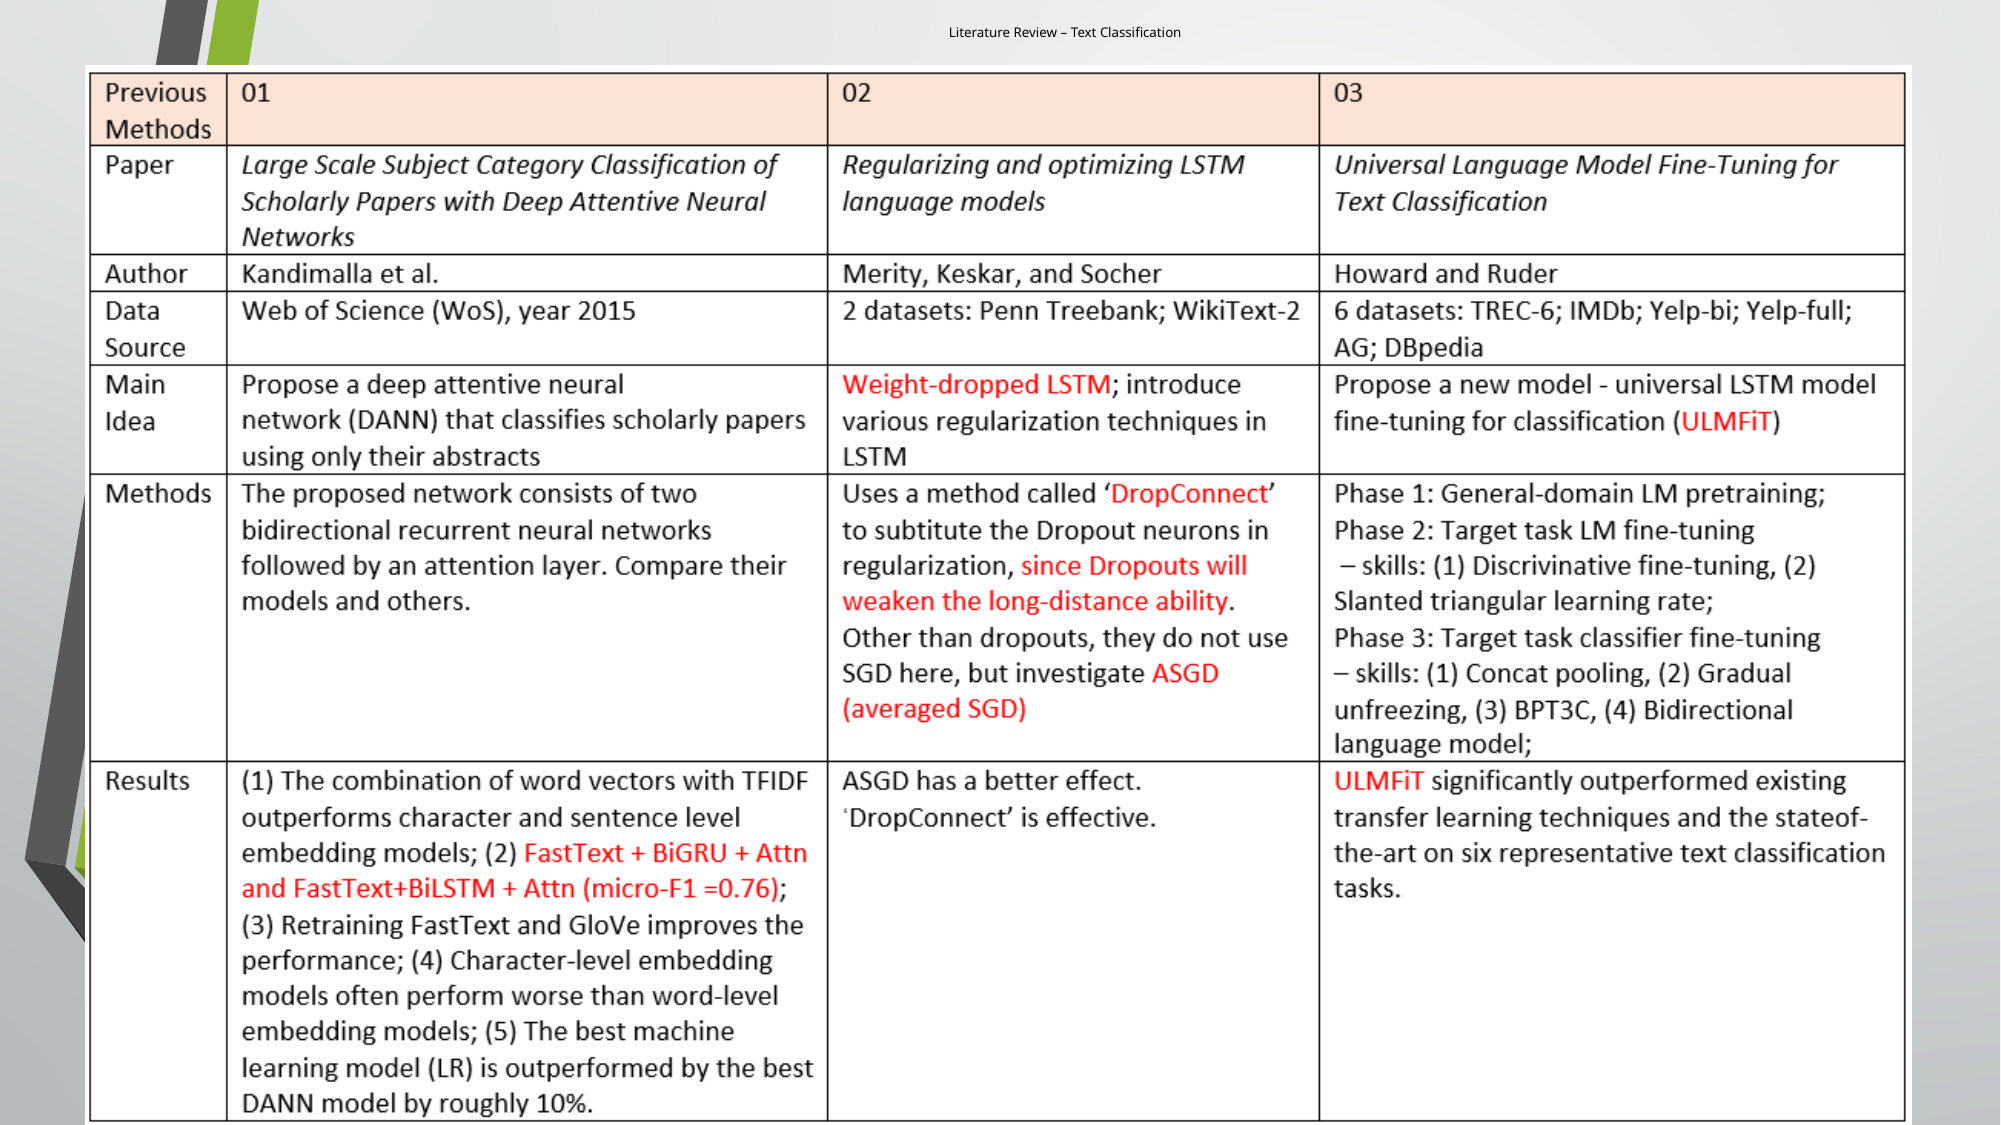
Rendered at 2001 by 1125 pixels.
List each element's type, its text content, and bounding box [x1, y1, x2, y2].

title Literature Review – Text Classification [243, 16, 1887, 48]
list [85, 64, 1913, 1125]
